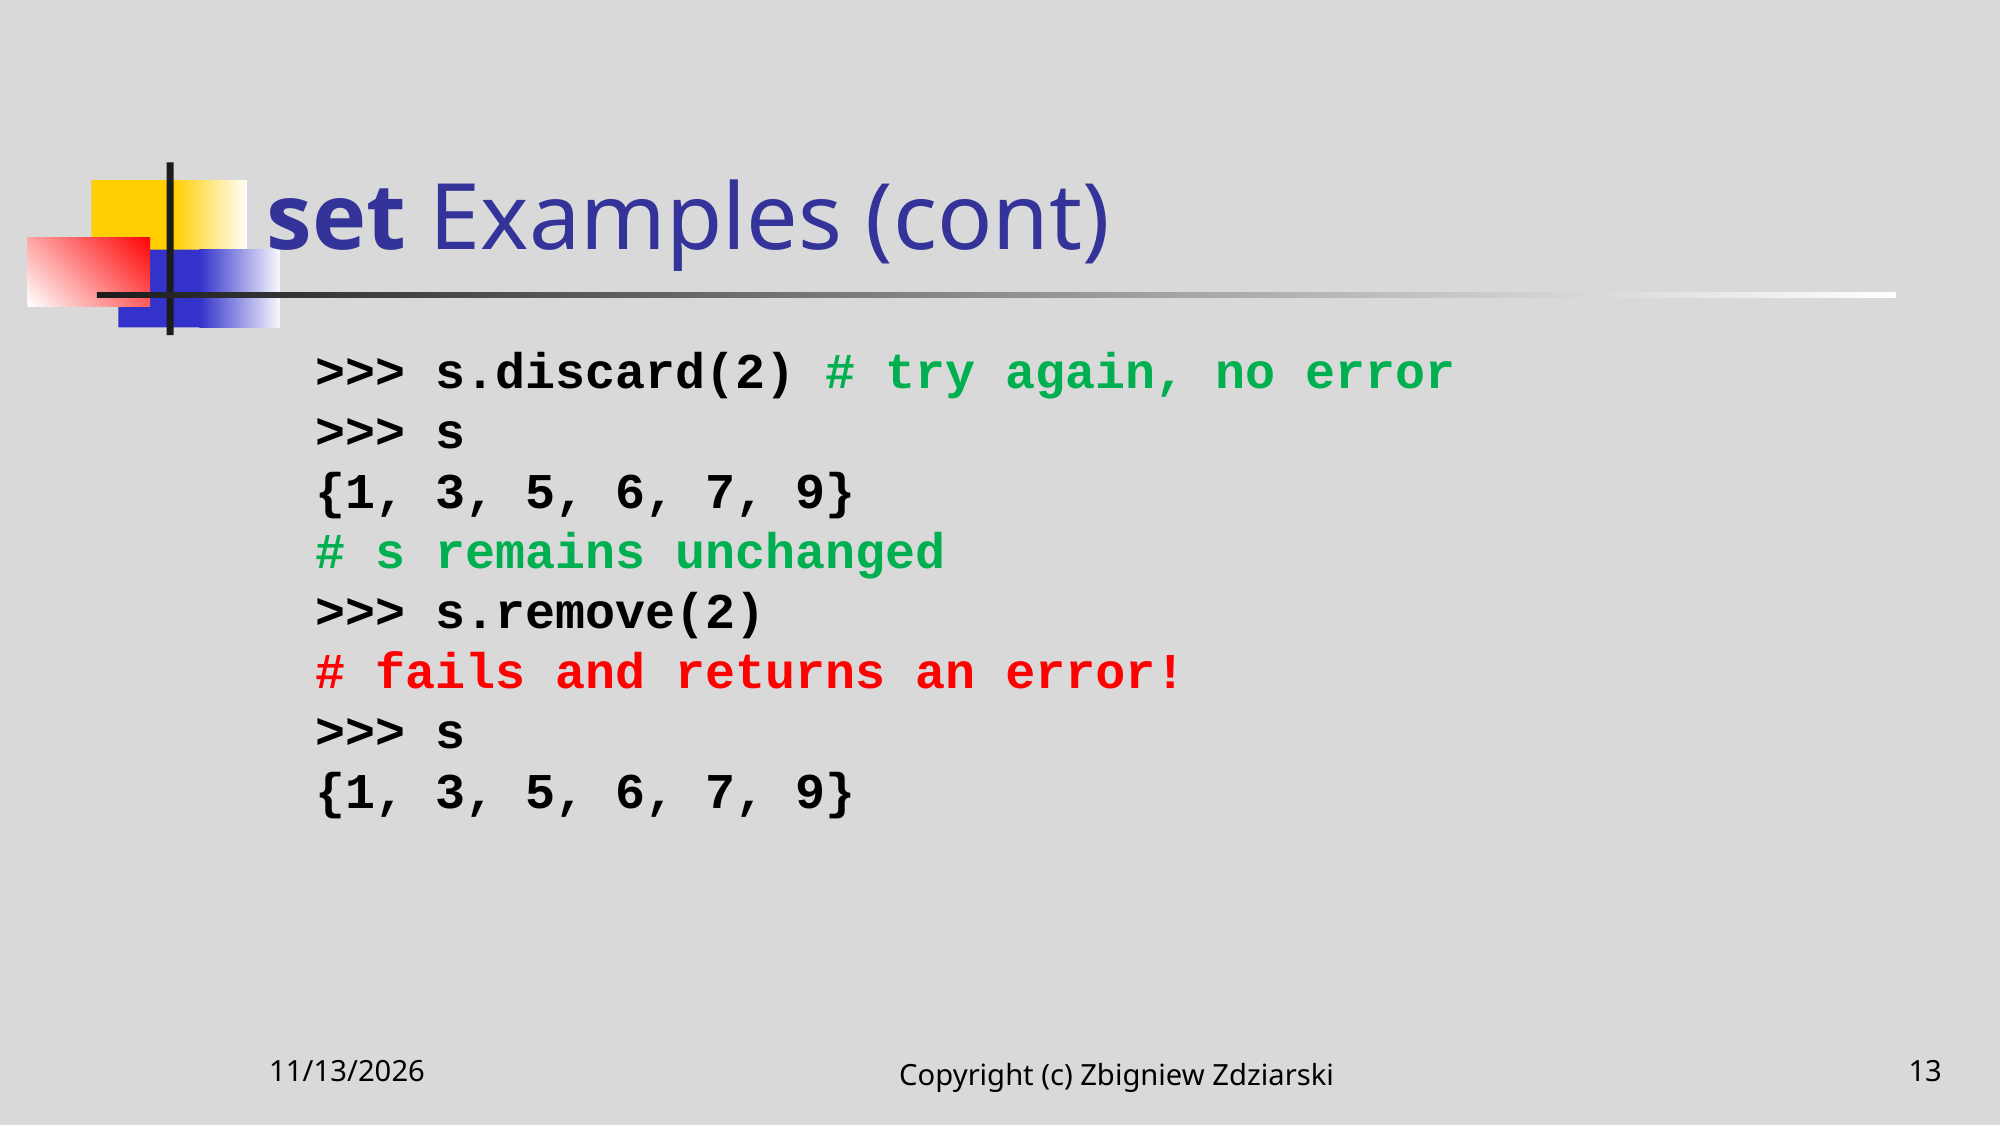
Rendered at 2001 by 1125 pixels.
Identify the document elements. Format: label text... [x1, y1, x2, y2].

list >>> s.discard(2) # try again, no error >>> s {1, 3, 5, 6, 7, 9} # s remains unchanged >>> s.remove(2) # fails and returns an error! >>> s {1, 3, 5, 6, 7, 9} [300, 331, 1719, 1006]
slide_number 13 [1540, 1023, 1958, 1100]
title set Examples (cont) [251, 35, 1957, 275]
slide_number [253, 1023, 672, 1100]
footer Copyright (c) Zbigniew Zdziarski [799, 1023, 1434, 1100]
